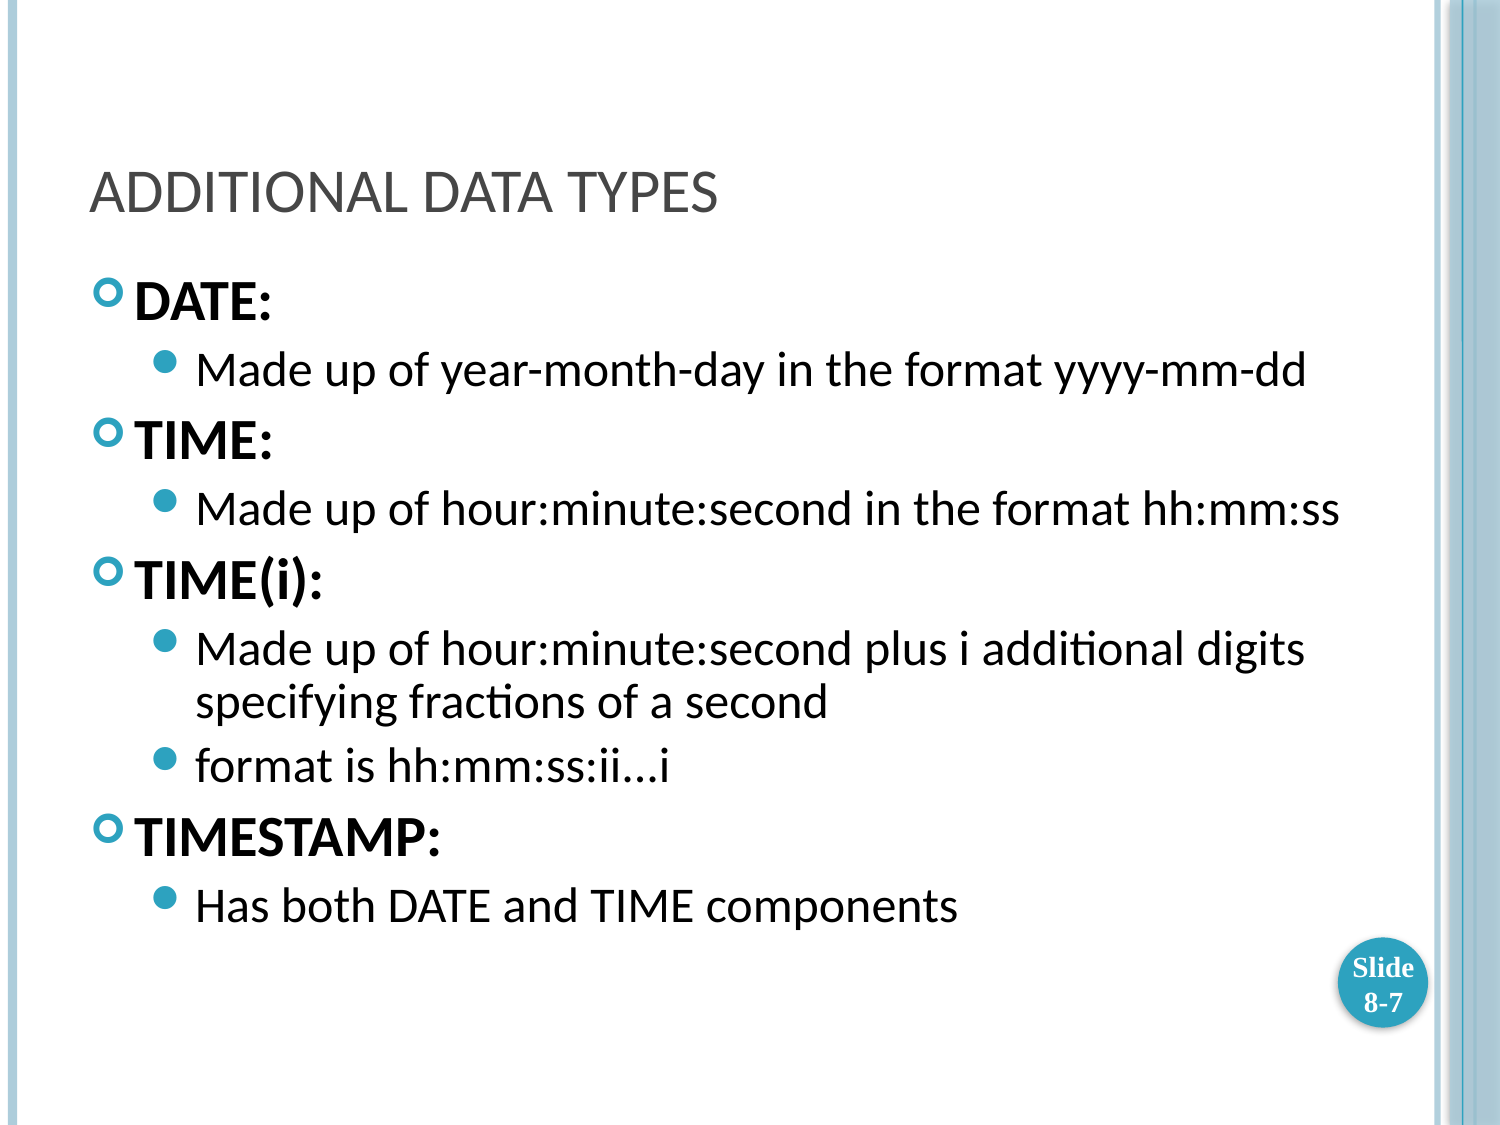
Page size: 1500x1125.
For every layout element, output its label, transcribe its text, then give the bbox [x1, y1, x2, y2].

list DATE: Made up of year-month-day in the format yyyy-mm-dd TIME: Made up of hour:minute:second in the format hh:mm:ss TIME(i): Made up of hour:minute:second plus i additional digits specifying fractions of a second format is hh:mm:ss:ii...i TIMESTAMP: Has both DATE and TIME components [74, 262, 1405, 1063]
slide_number Slide 8-7 [1333, 940, 1434, 1026]
title Additional Data Types [75, 45, 1300, 233]
